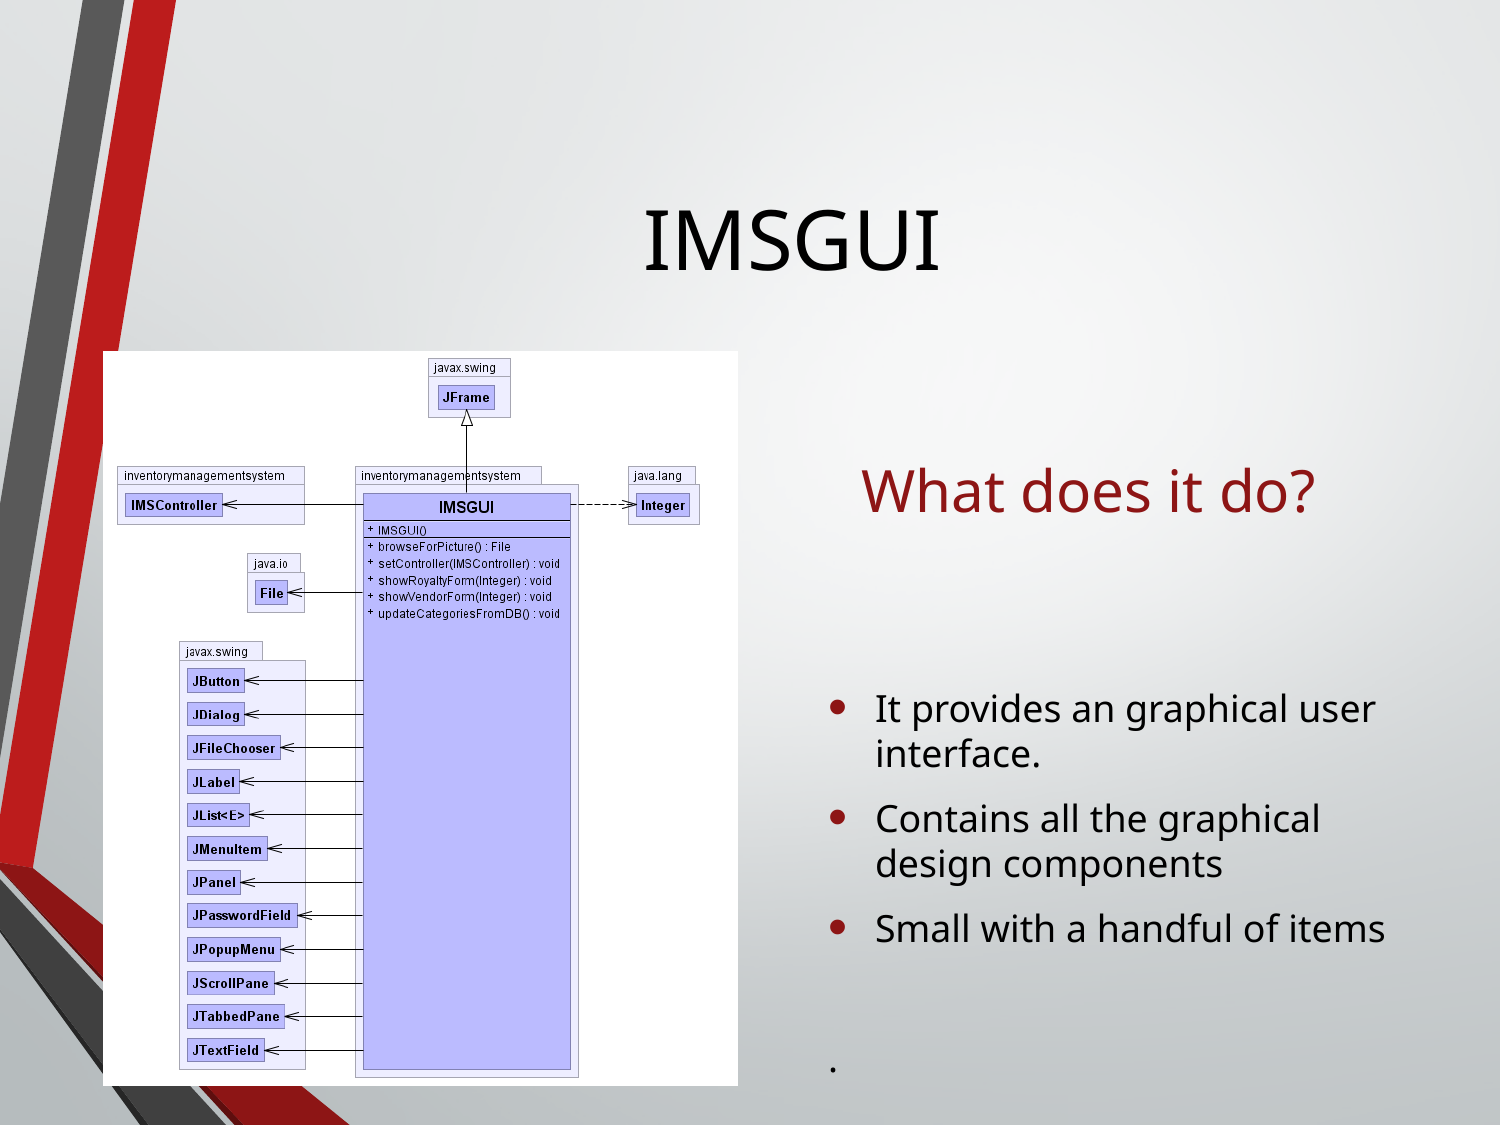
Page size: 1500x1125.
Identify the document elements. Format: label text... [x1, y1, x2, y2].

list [102, 350, 738, 1086]
list It provides an graphical user interface. Contains all the graphical design components Small with a handful of items . [813, 547, 1416, 985]
list What does it do? [846, 437, 1416, 532]
title IMSGUI [161, 75, 1425, 400]
